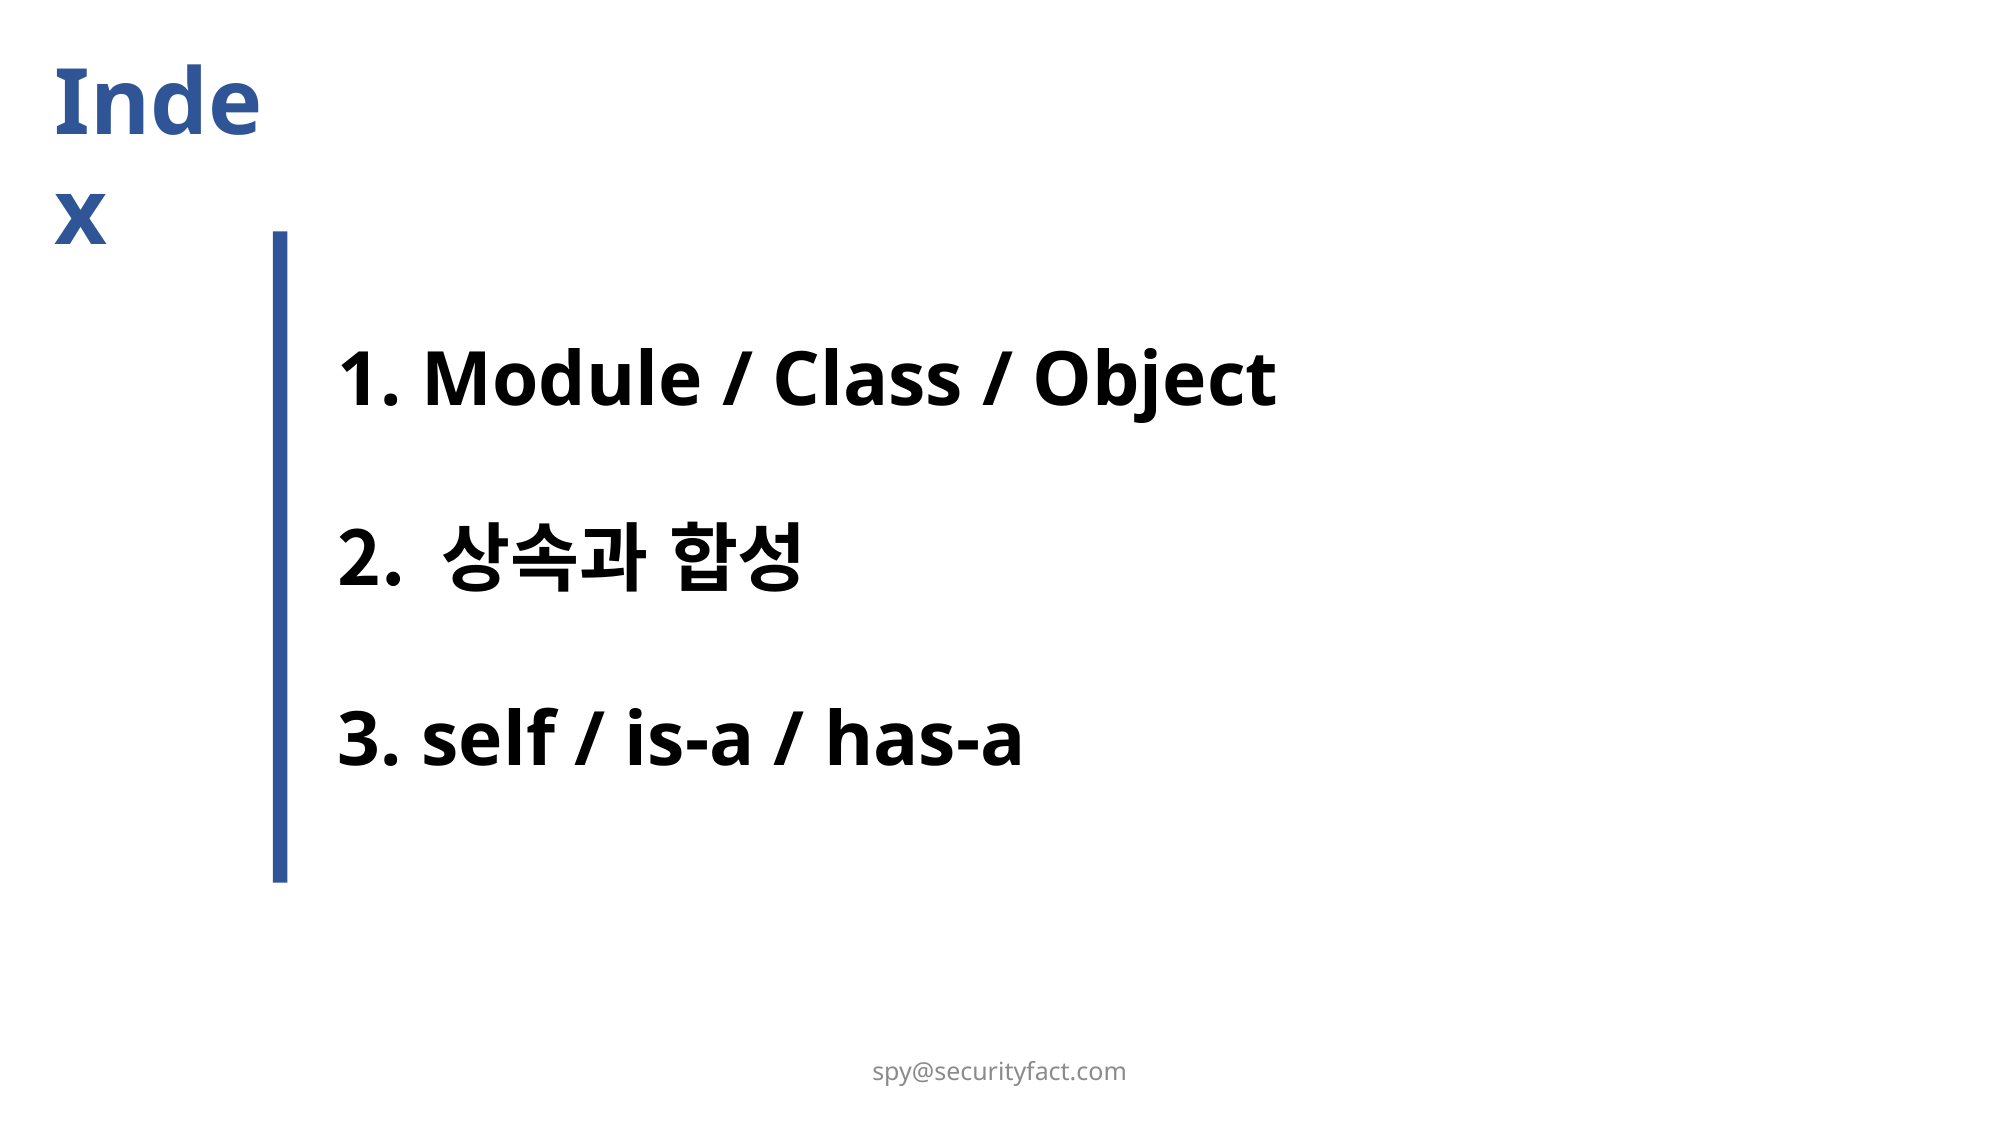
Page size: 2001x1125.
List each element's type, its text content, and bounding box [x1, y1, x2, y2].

text_box Module / Class / Object 상속과 합성 self / is-a / has-a [322, 322, 1505, 788]
footer spy@securityfact.com [662, 1042, 1338, 1103]
text_box [272, 230, 288, 884]
text_box Index [39, 35, 323, 271]
